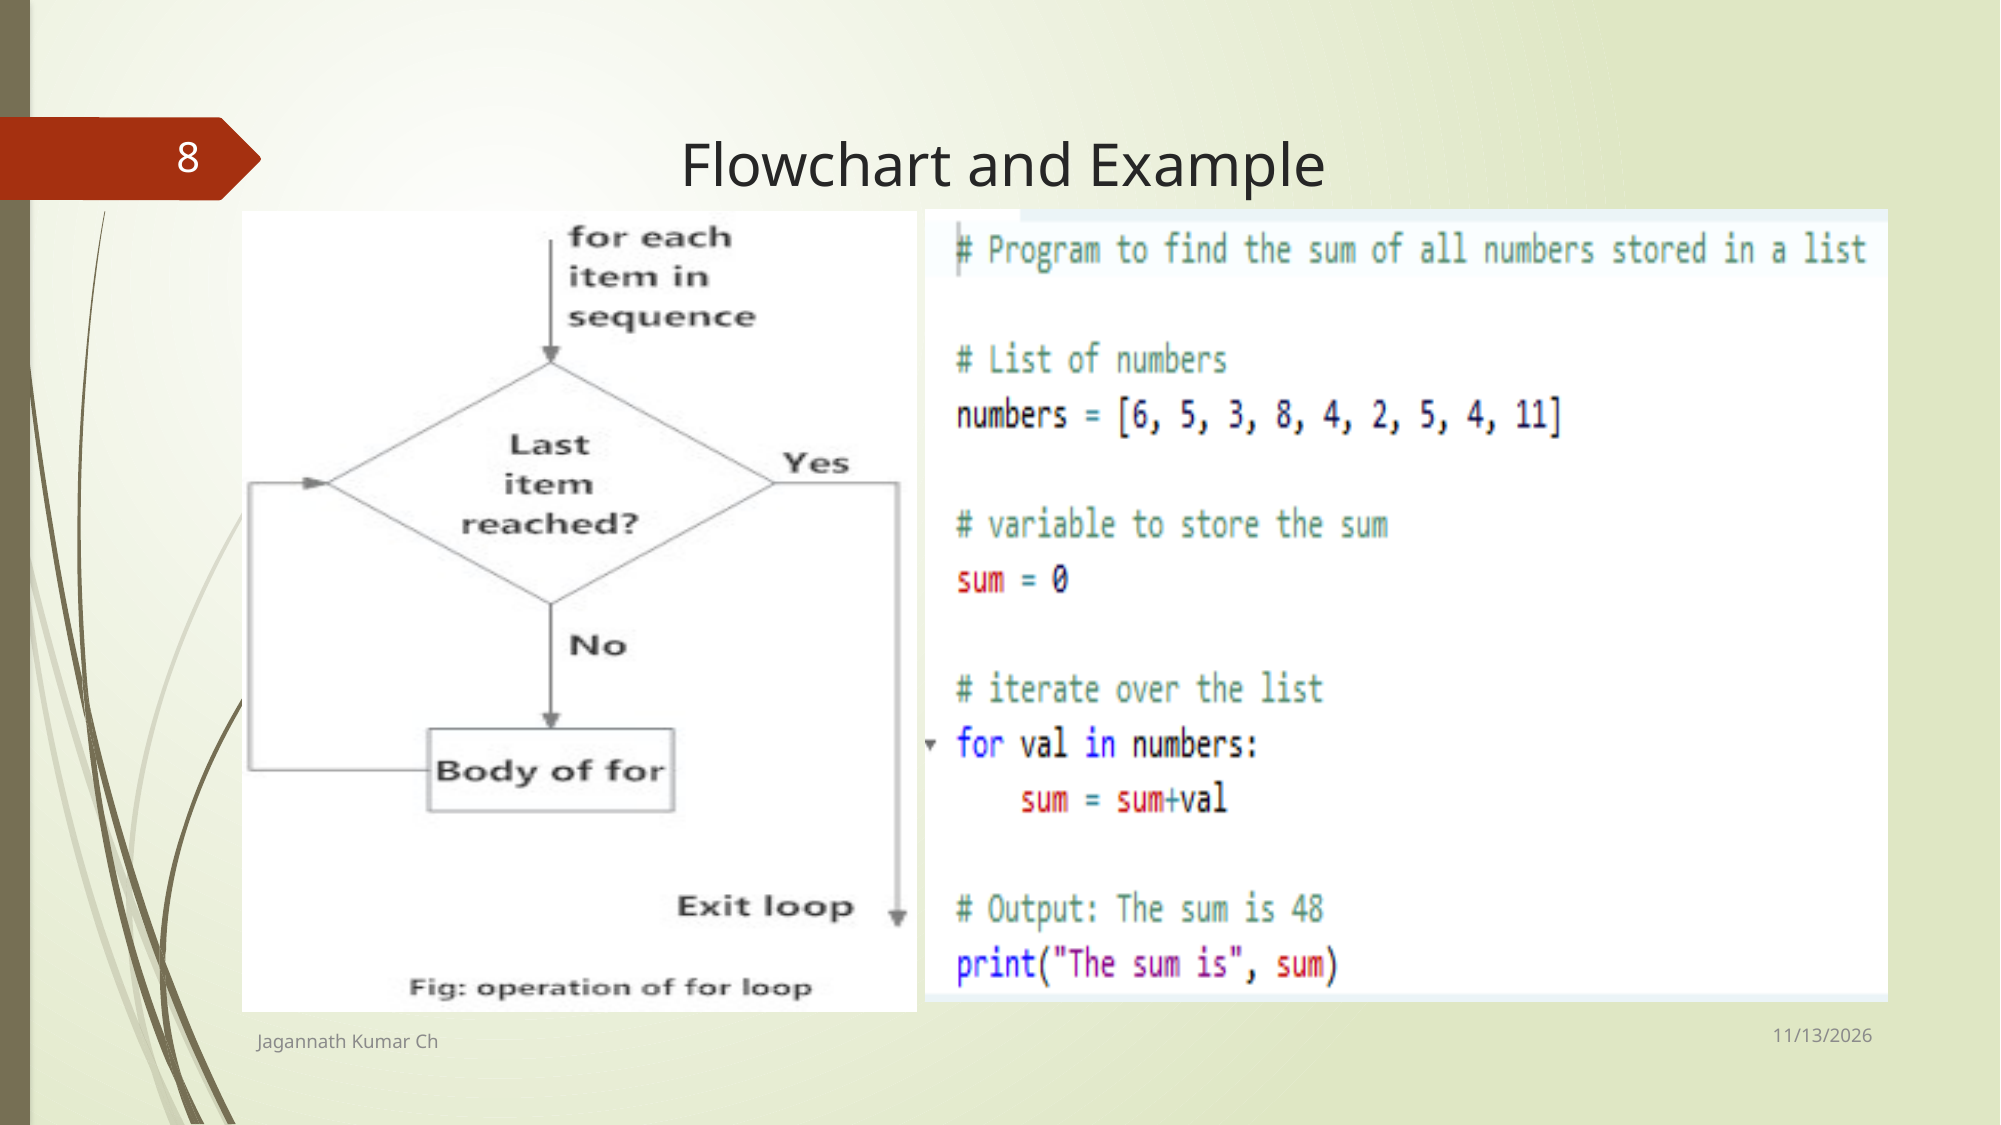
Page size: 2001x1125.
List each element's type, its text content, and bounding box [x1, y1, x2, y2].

picture [242, 211, 917, 1012]
title Flowchart and Example [273, 119, 1735, 207]
picture [925, 209, 1889, 1002]
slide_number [1699, 1008, 1888, 1067]
footer Jagannath Kumar Ch [242, 1011, 1493, 1072]
slide_number 8 [87, 129, 216, 190]
